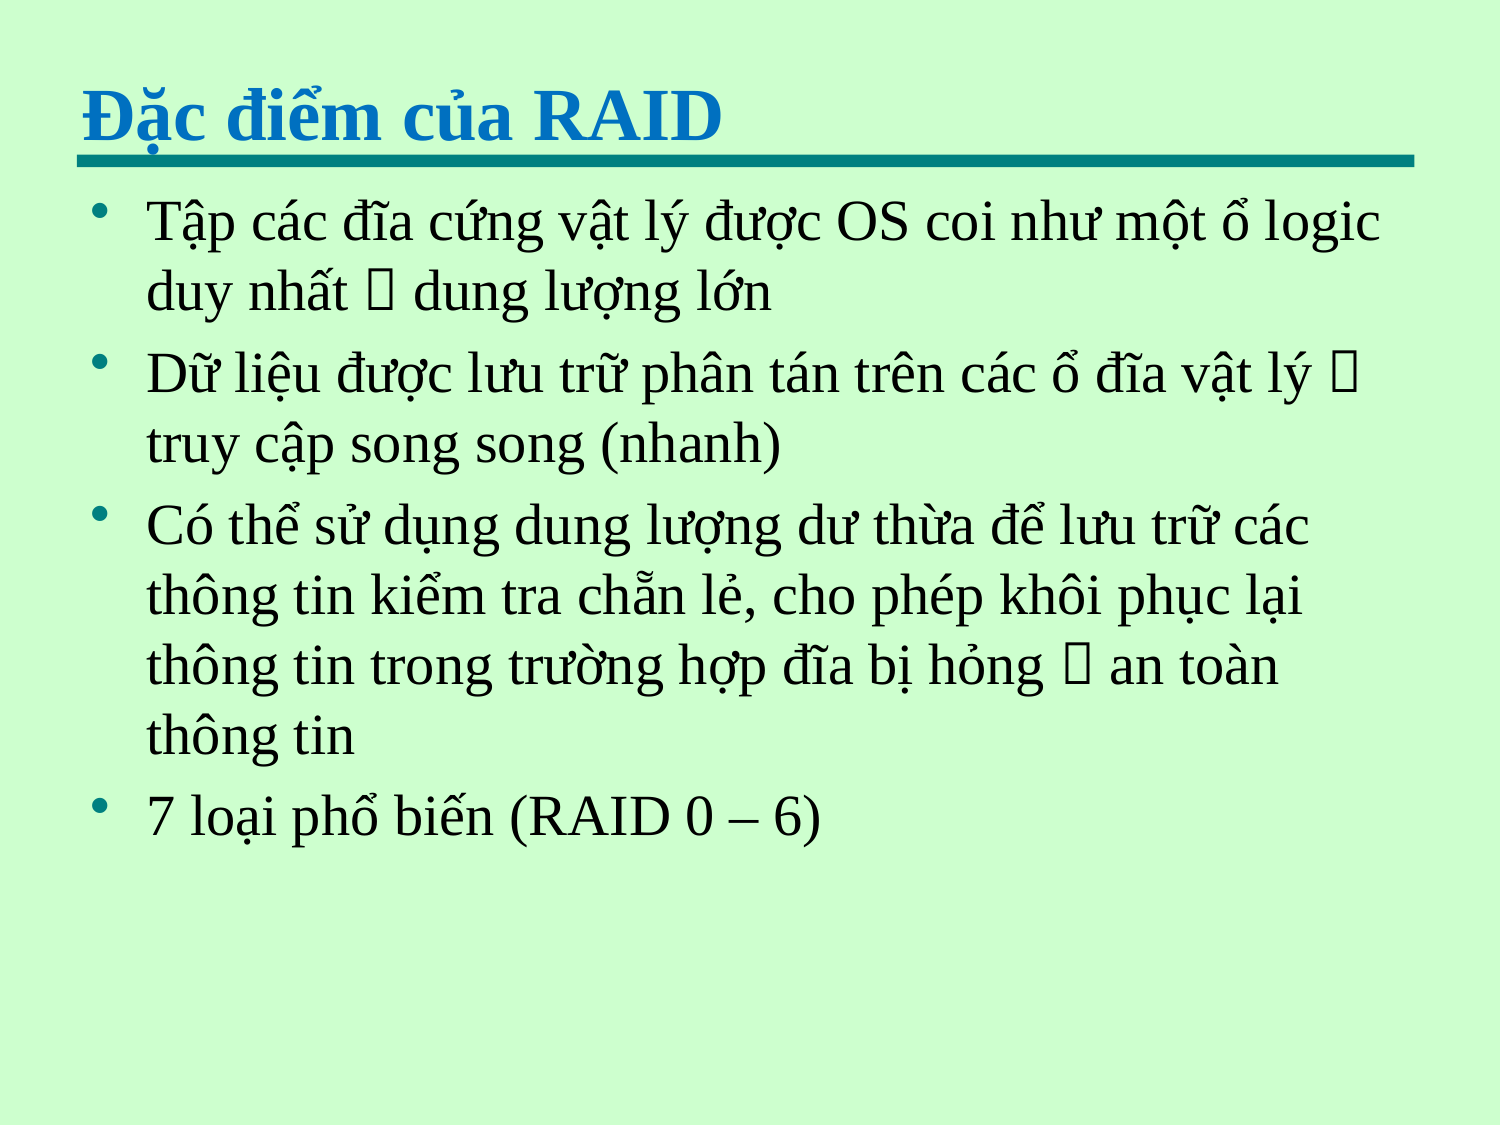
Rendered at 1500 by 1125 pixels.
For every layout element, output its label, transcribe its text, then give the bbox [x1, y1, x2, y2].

title Đặc điểm của RAID [66, 24, 1413, 163]
list Tập các đĩa cứng vật lý được OS coi như một ổ logic duy nhất  dung lượng lớn Dữ liệu được lưu trữ phân tán trên các ổ đĩa vật lý  truy cập song song (nhanh) Có thể sử dụng dung lượng dư thừa để lưu trữ các thông tin kiểm tra chẵn lẻ, cho phép khôi phục lại thông tin trong trường hợp đĩa bị hỏng  an toàn thông tin 7 loại phổ biến (RAID 0 – 6) [75, 174, 1417, 1100]
